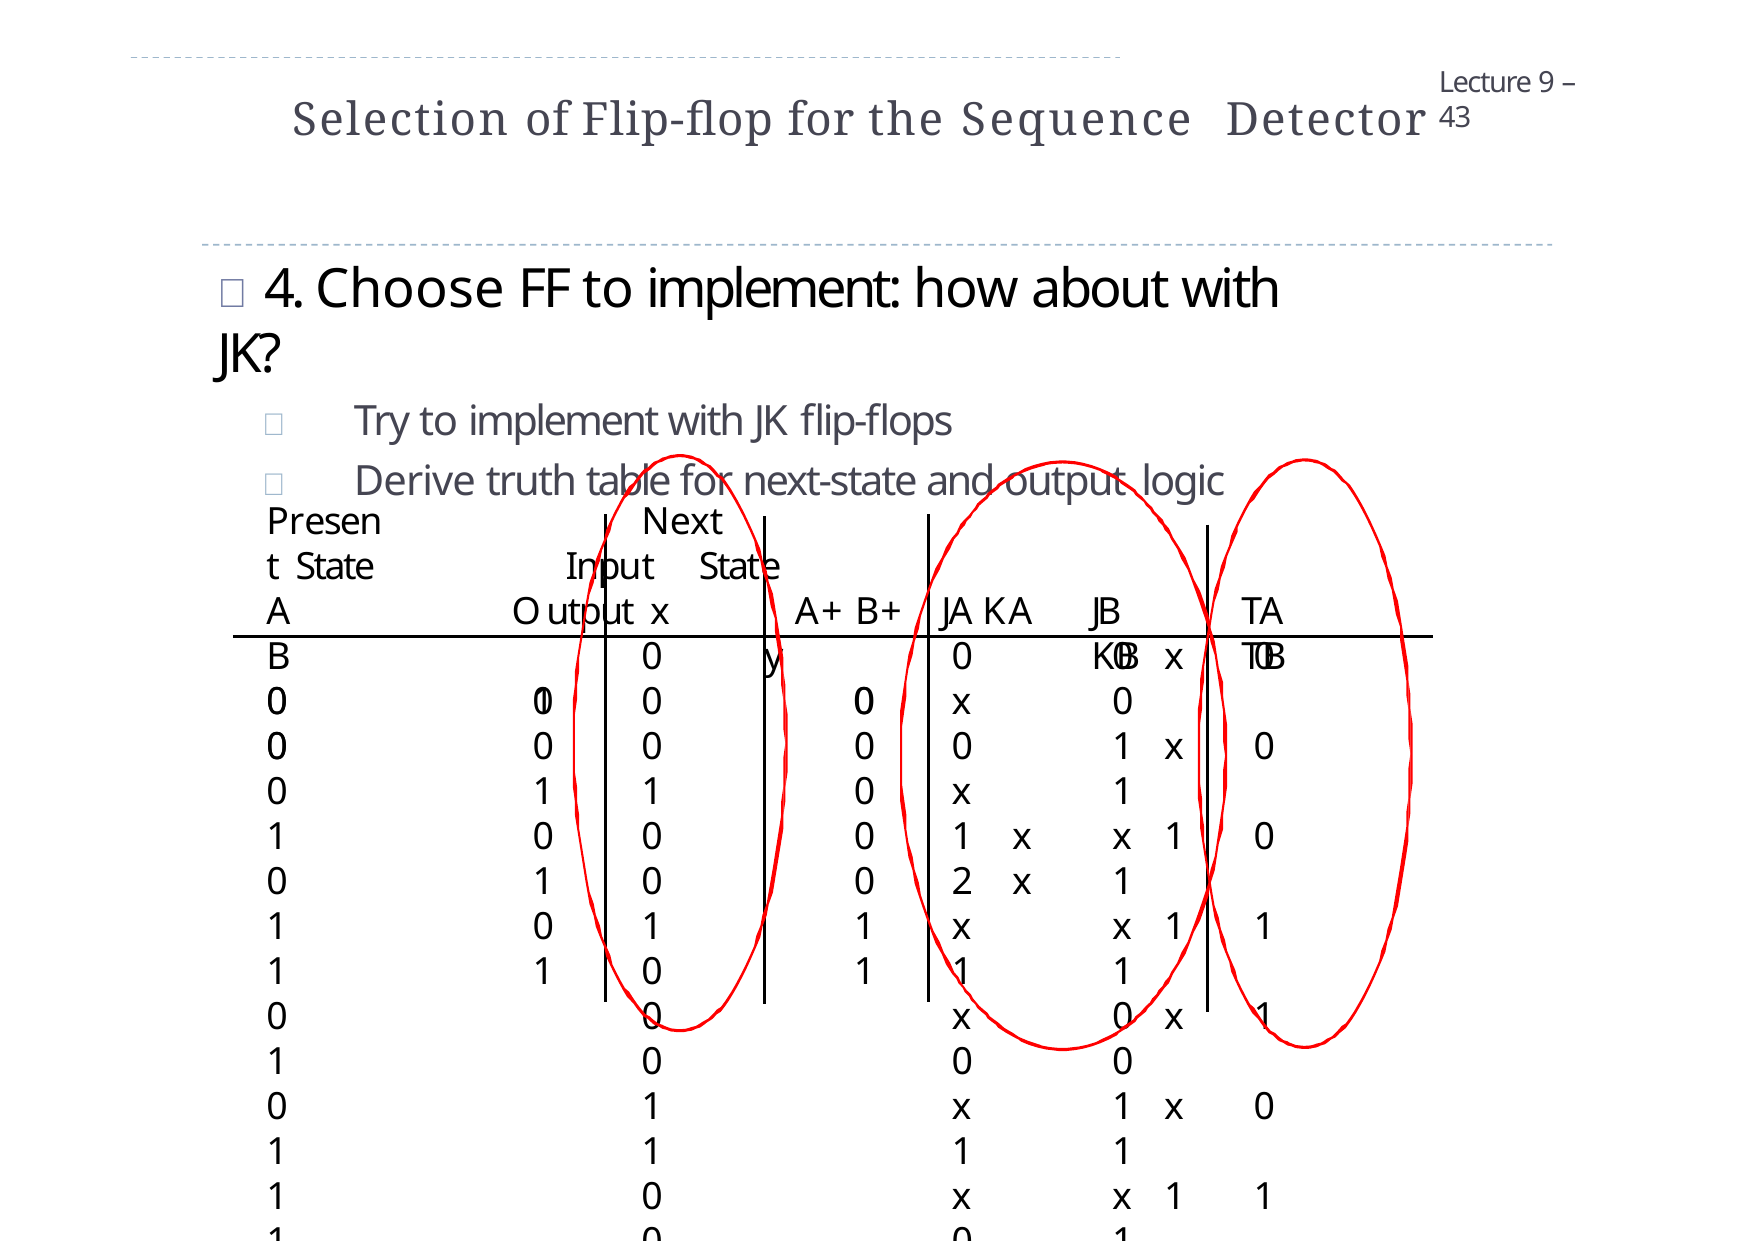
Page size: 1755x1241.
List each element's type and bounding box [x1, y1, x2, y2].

title [215, 87, 1445, 297]
text_box [214, 236, 1433, 1241]
text_box [1436, 61, 1614, 134]
